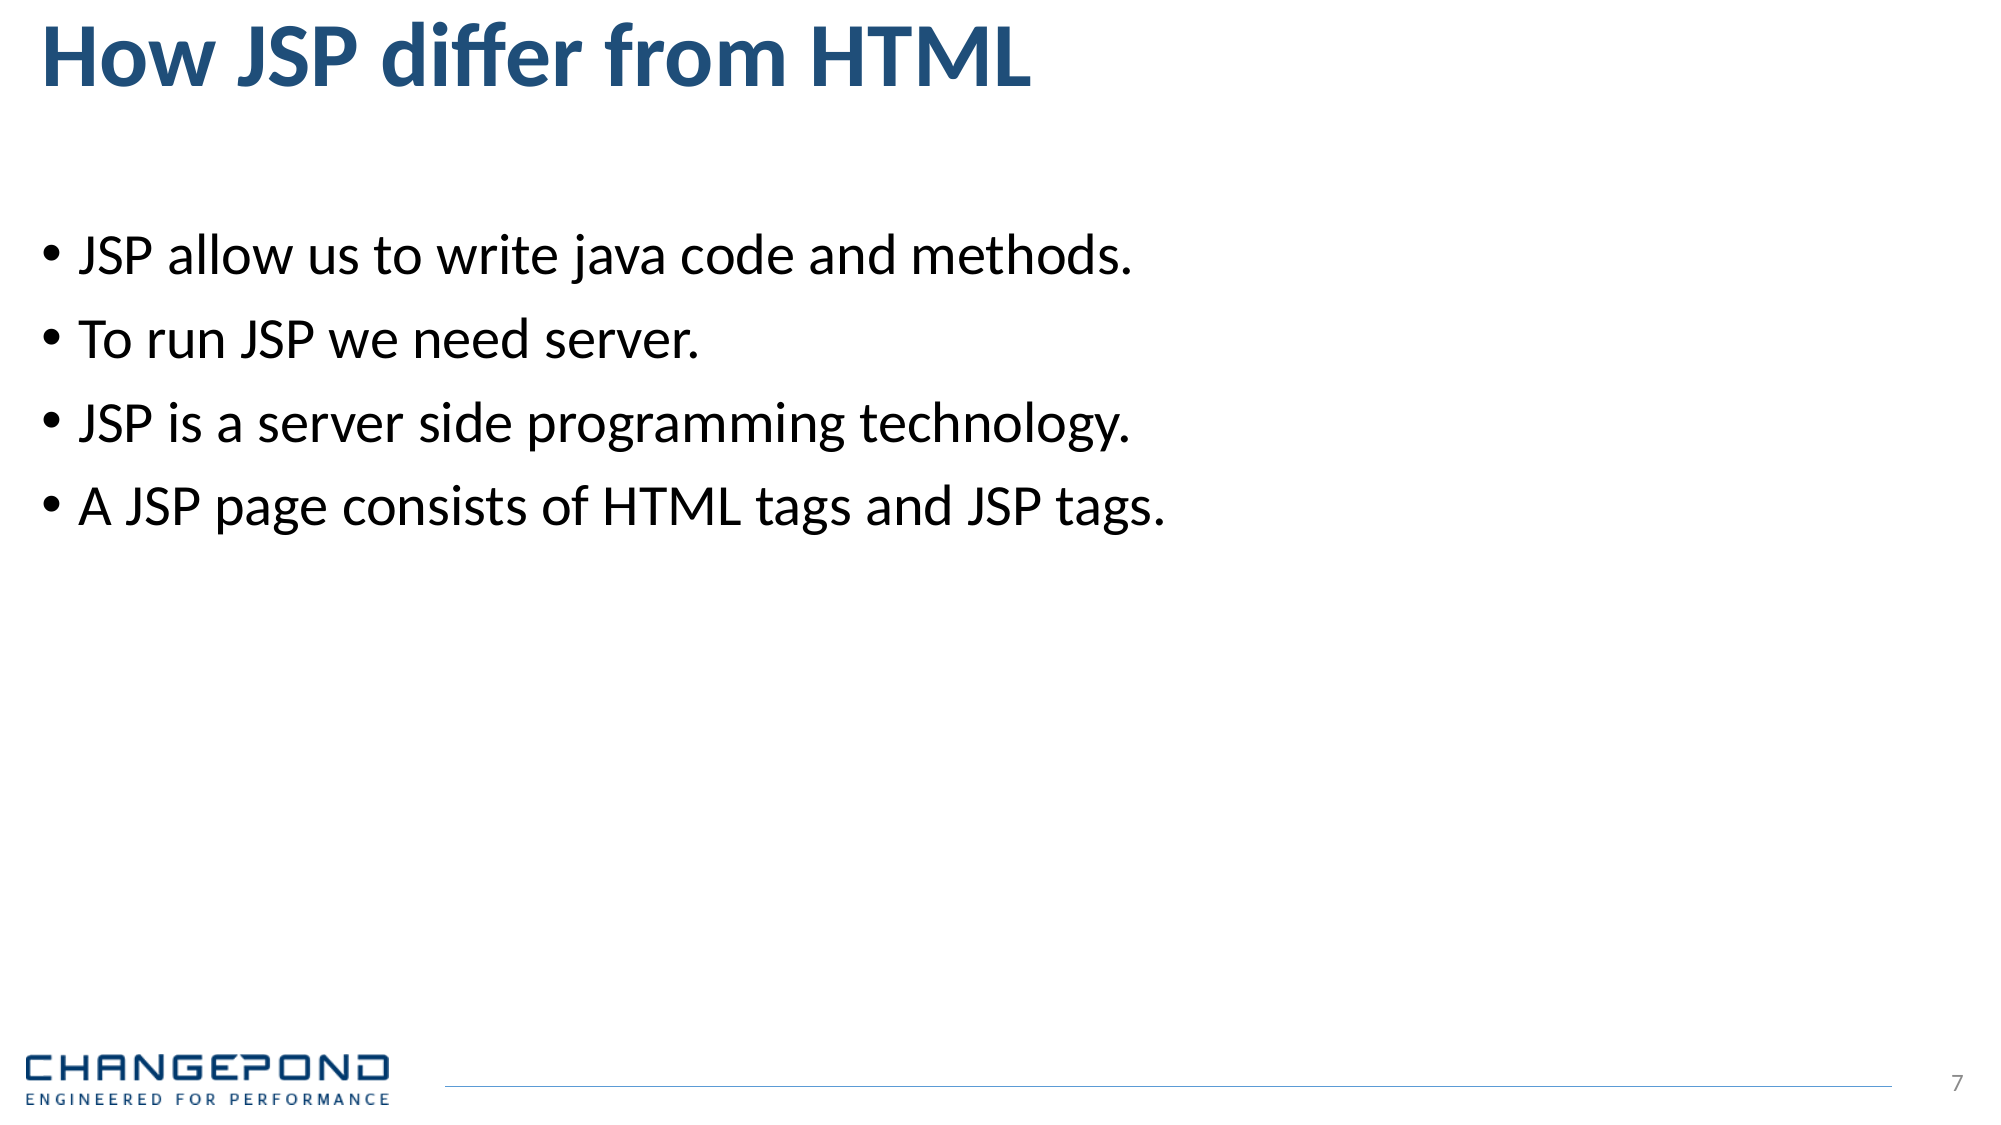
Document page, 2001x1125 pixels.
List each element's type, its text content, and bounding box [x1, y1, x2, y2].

title How JSP differ from HTML [26, 0, 1976, 125]
picture [26, 1054, 389, 1105]
slide_number 7 [1875, 1051, 1979, 1112]
list JSP allow us to write java code and methods. To run JSP we need server. JSP is a server side programming technology. A JSP page consists of HTML tags and JSP tags. [26, 125, 1976, 1020]
